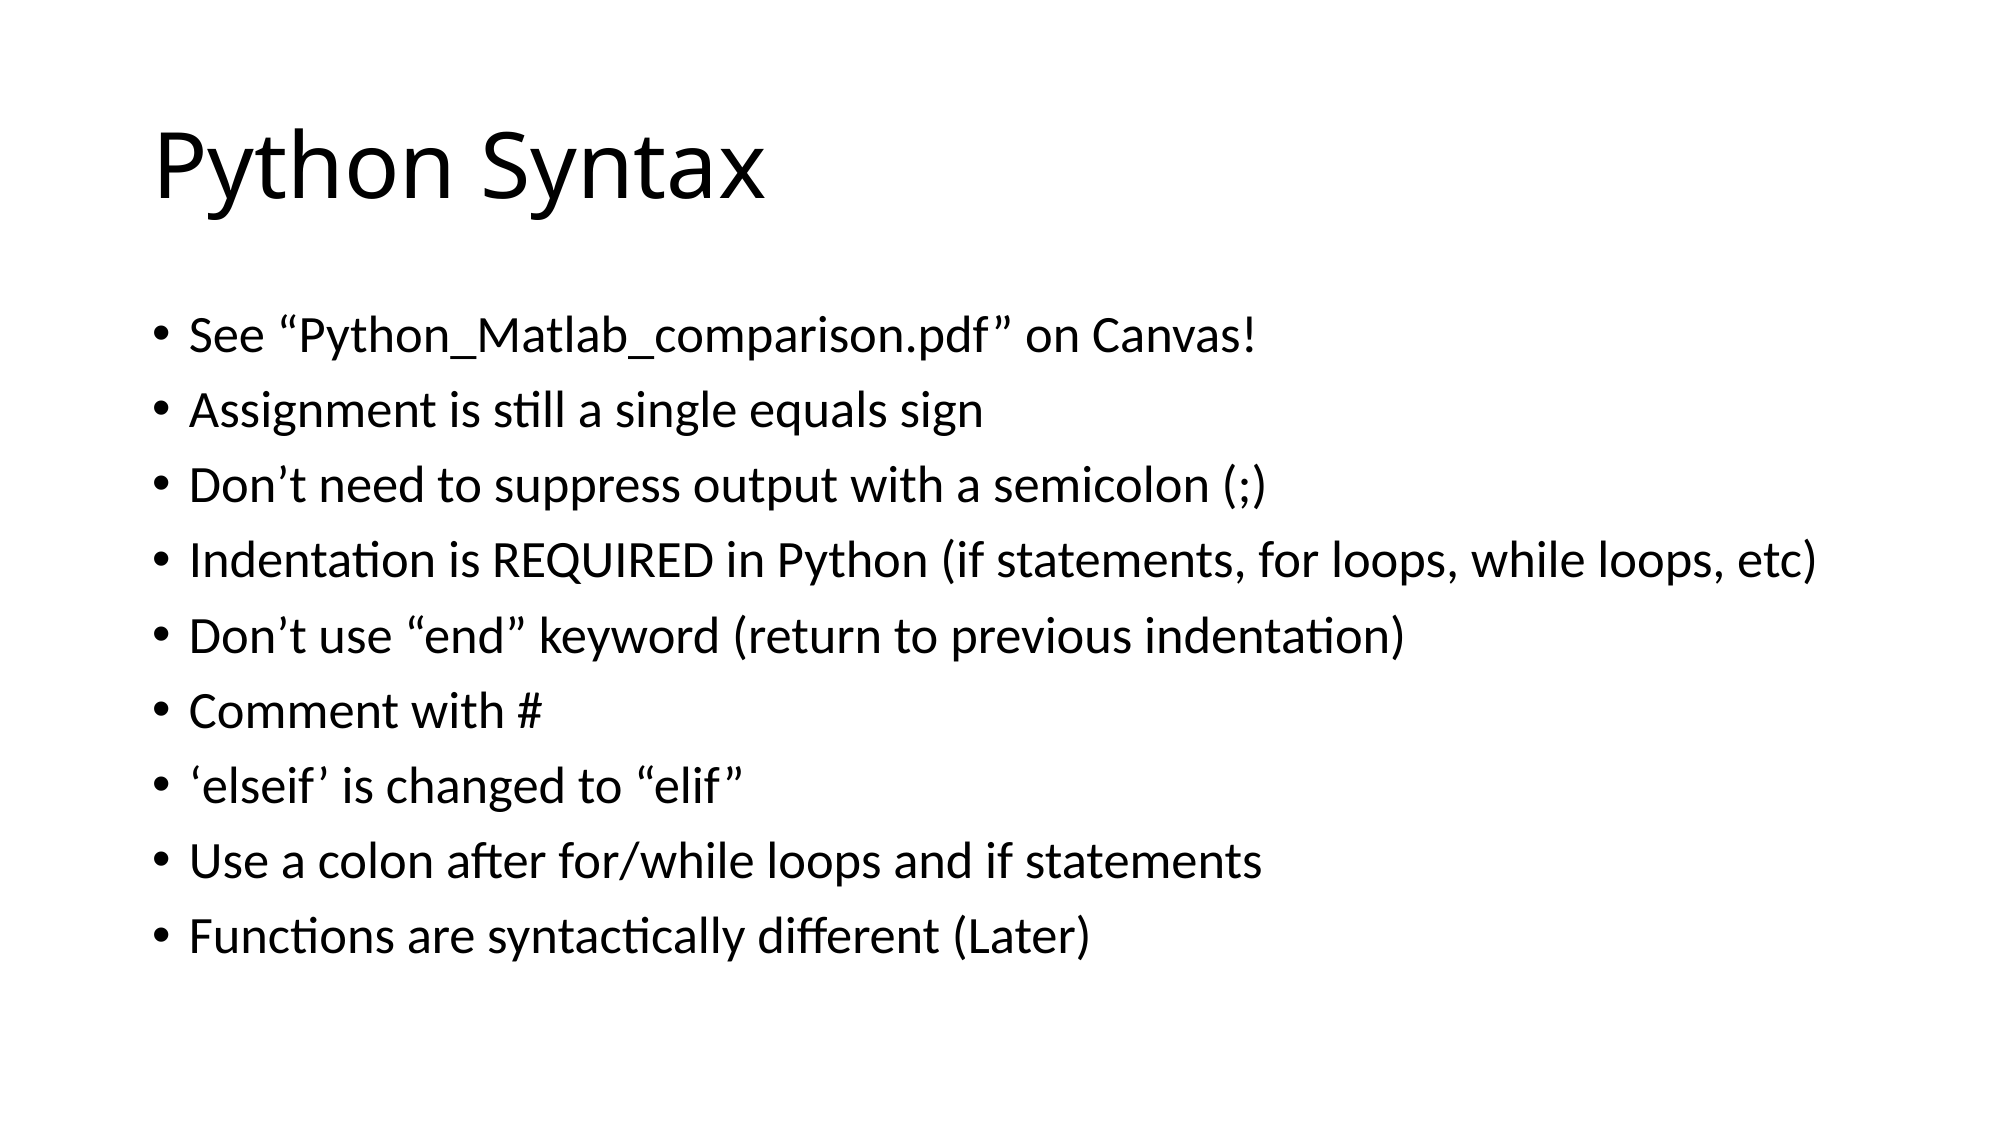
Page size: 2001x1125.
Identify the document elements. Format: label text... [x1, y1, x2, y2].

title Python Syntax [137, 59, 1863, 278]
list See “Python_Matlab_comparison.pdf” on Canvas! Assignment is still a single equals sign Don’t need to suppress output with a semicolon (;) Indentation is REQUIRED in Python (if statements, for loops, while loops, etc) Don’t use “end” keyword (return to previous indentation) Comment with # ‘elseif’ is changed to “elif” Use a colon after for/while loops and if statements Functions are syntactically different (Later) [137, 299, 1863, 1014]
